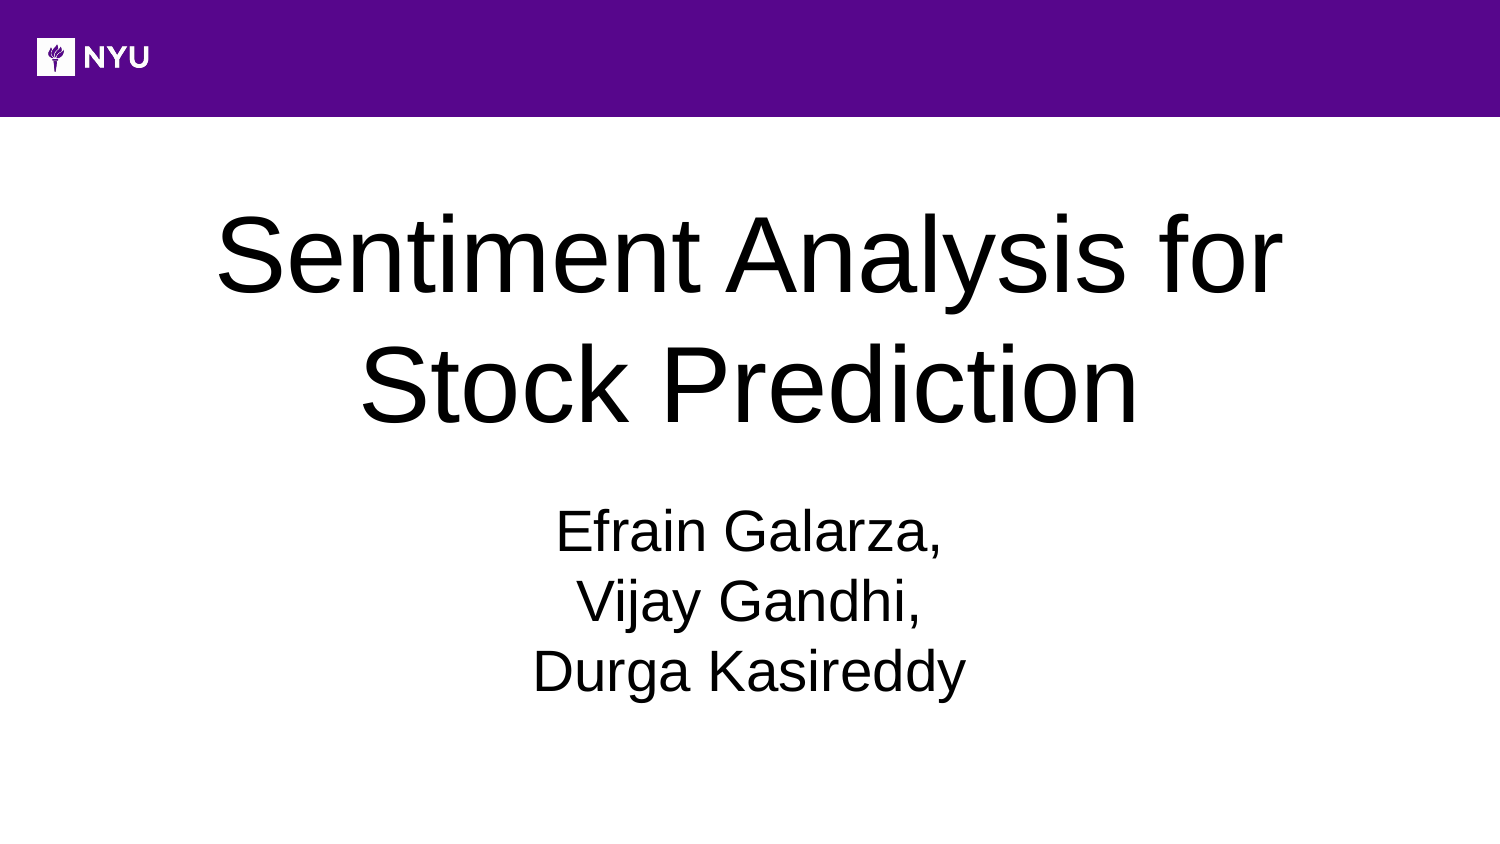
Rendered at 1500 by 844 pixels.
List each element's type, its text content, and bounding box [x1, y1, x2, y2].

picture [37, 38, 149, 76]
title Sentiment Analysis for Stock Prediction [51, 122, 1449, 459]
subtitle Efrain Galarza, Vijay Gandhi, Durga Kasireddy [51, 533, 1449, 664]
